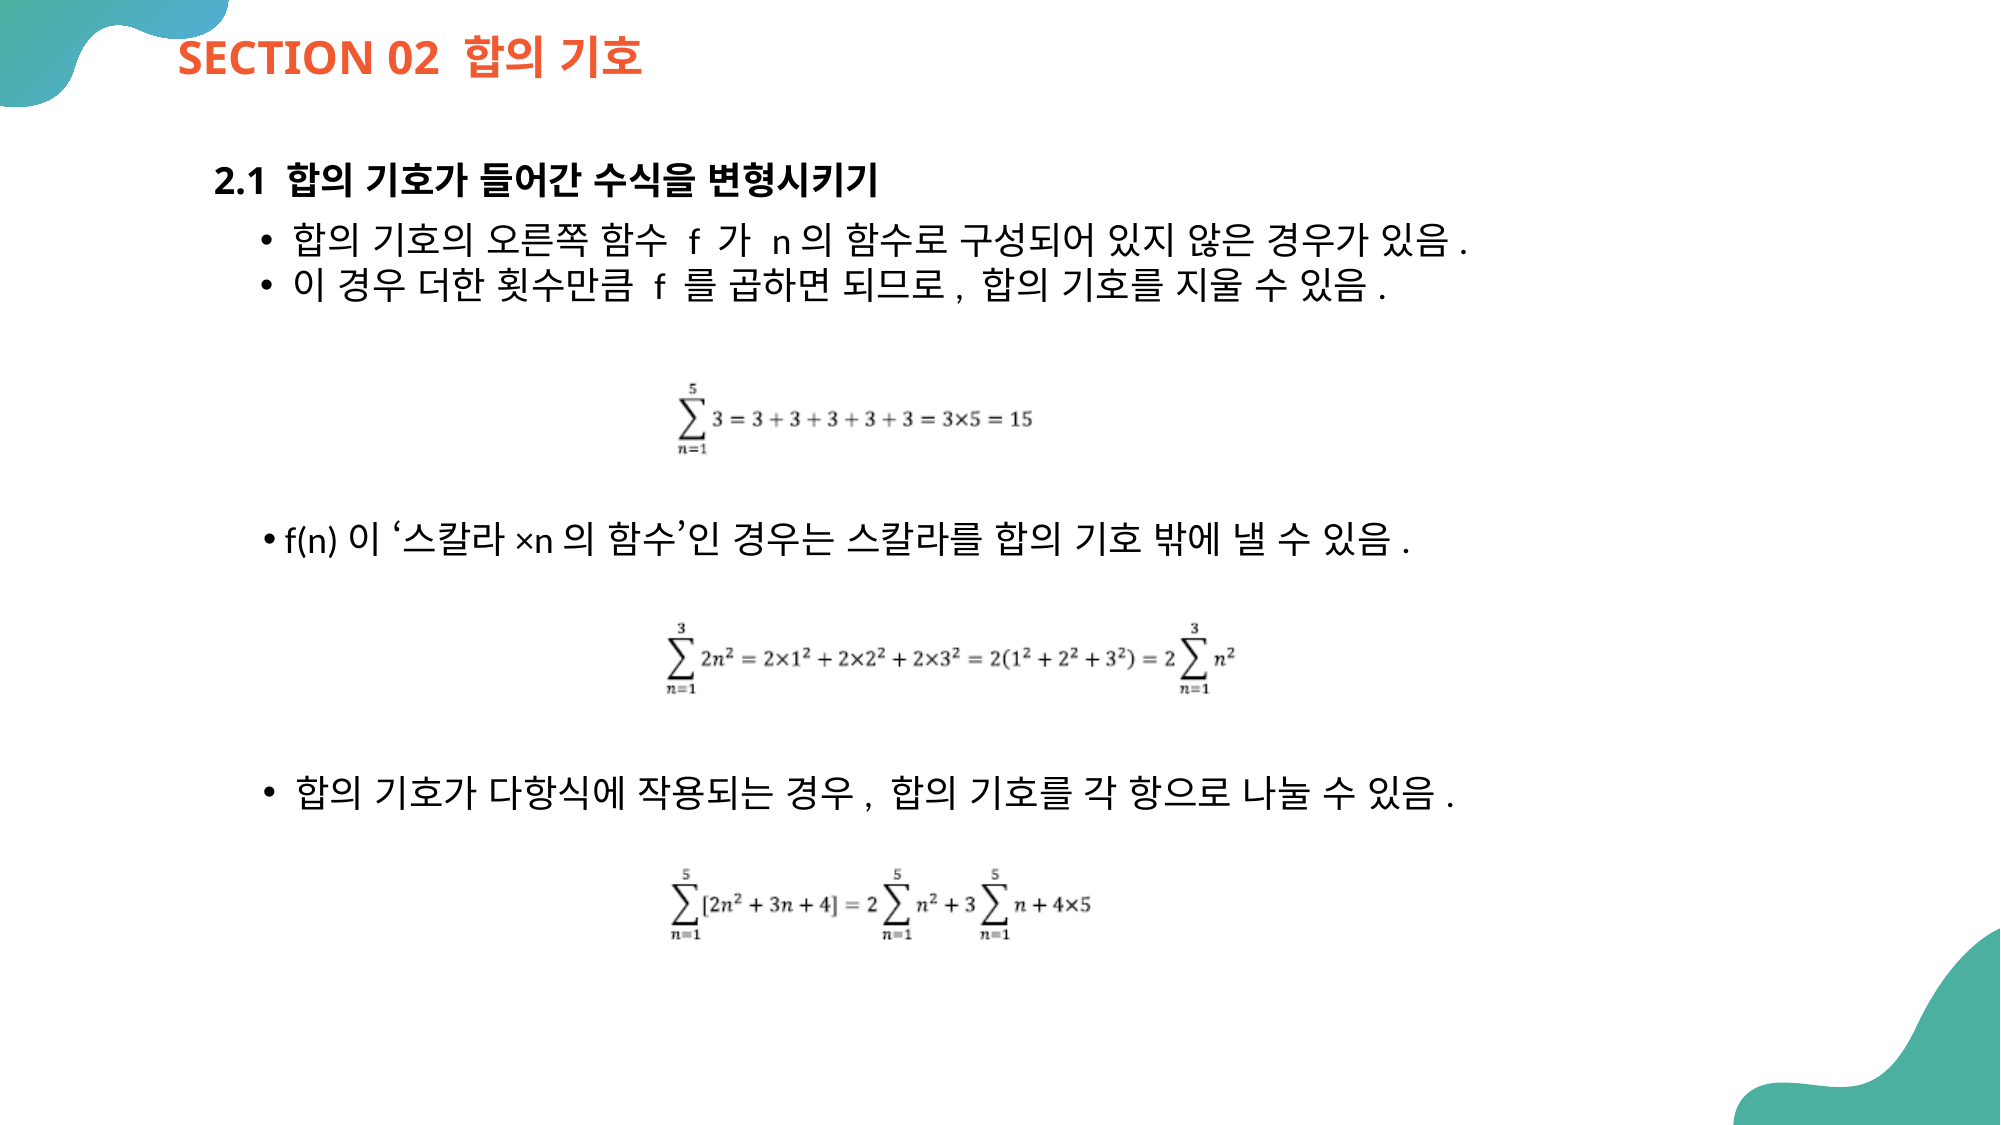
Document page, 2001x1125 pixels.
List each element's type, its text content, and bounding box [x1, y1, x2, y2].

text_box 합의 기호의 오른쪽 함수 f 가 n의 함수로 구성되어 있지 않은 경우가 있음. 이 경우 더한 횟수만큼 f 를 곱하면 되므로, 합의 기호를 지울 수 있음. [245, 210, 1835, 315]
picture [633, 602, 1259, 724]
text_box 2.1 합의 기호가 들어간 수식을 변형시키기 [199, 149, 896, 210]
text_box 합의 기호가 다항식에 작용되는 경우, 합의 기호를 각 항으로 나눌 수 있음. [248, 762, 1837, 822]
title SECTION 02 합의 기호 [162, 27, 2000, 93]
text_box f(n)이 ‘스칼라×n의 함수’인 경우는 스칼라를 합의 기호 밖에 낼 수 있음. [248, 508, 1838, 568]
picture [653, 348, 1054, 463]
picture [636, 842, 1120, 968]
